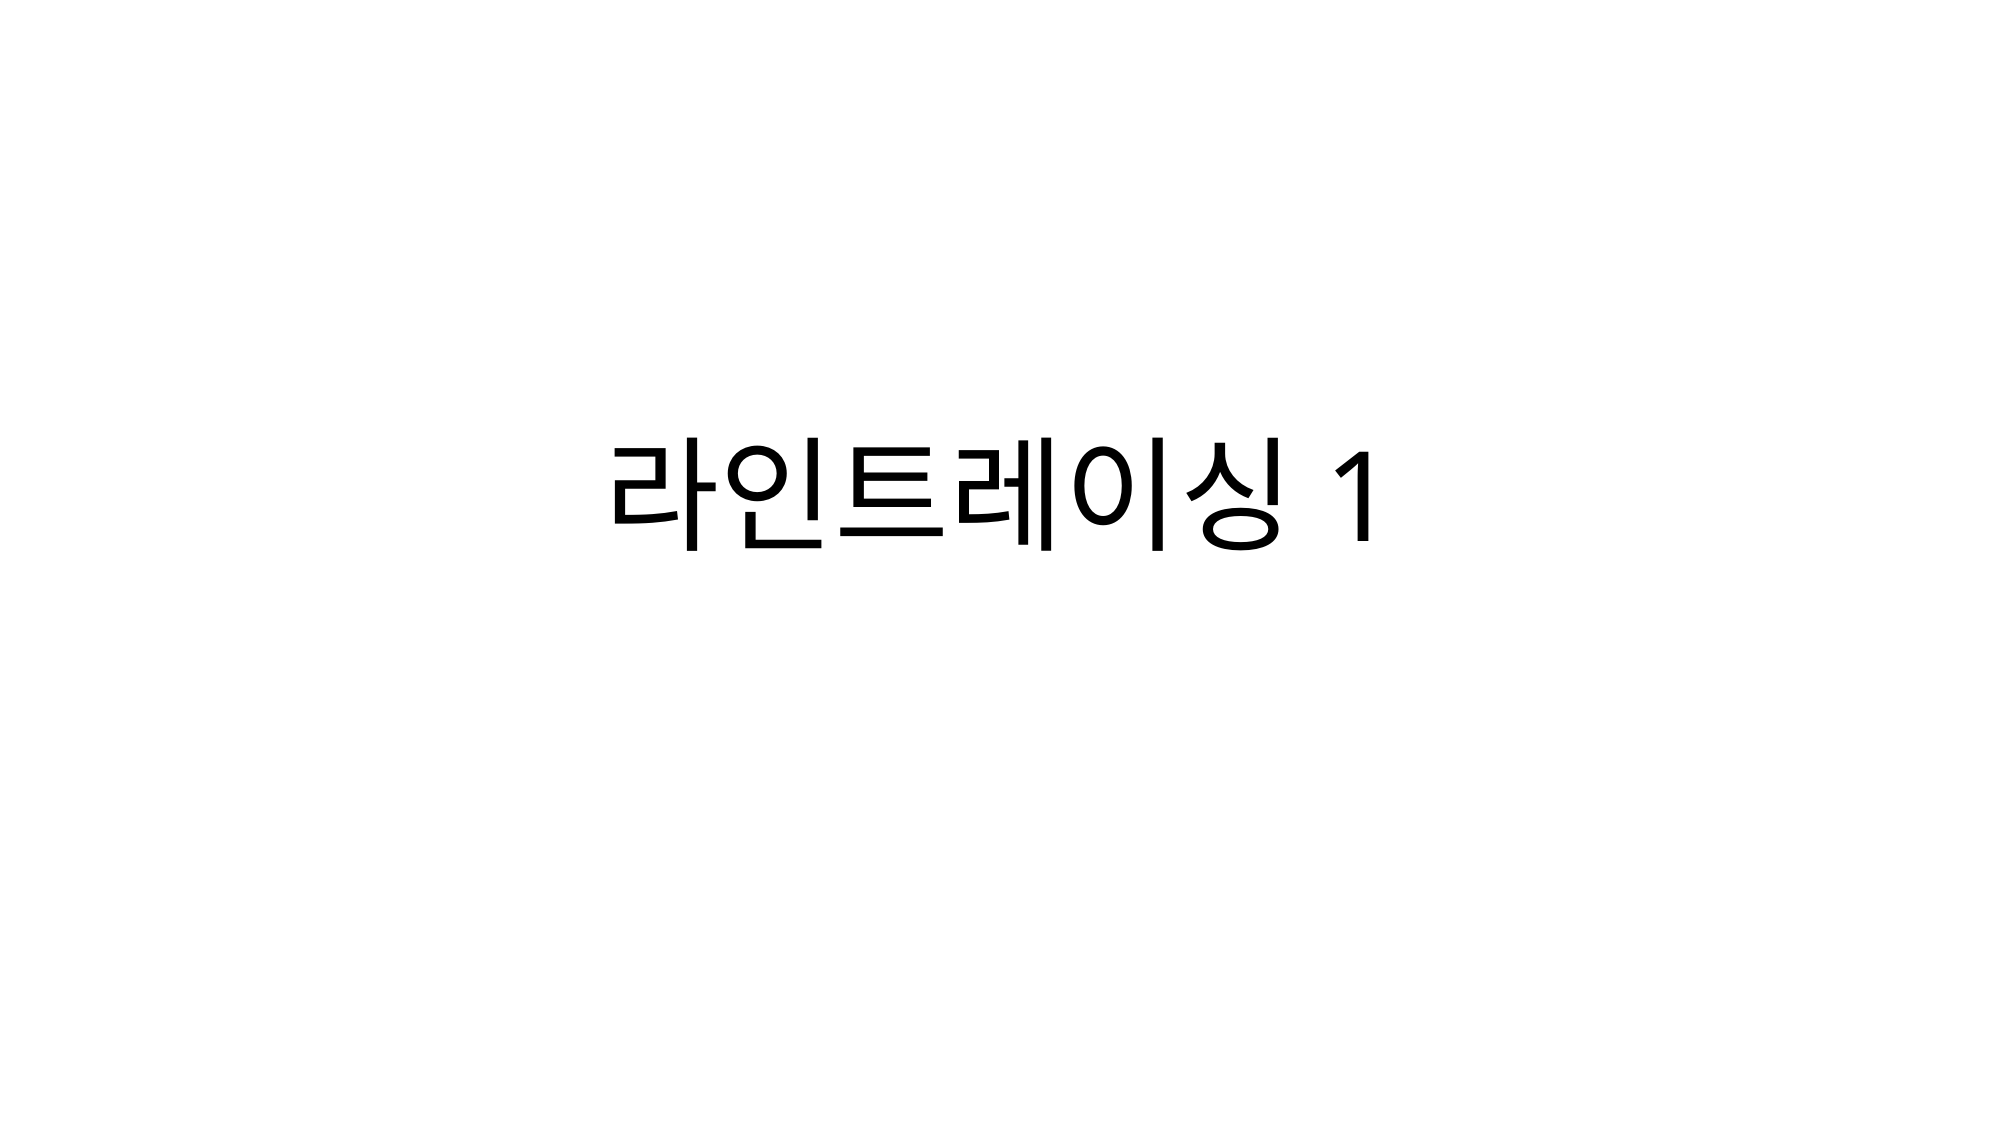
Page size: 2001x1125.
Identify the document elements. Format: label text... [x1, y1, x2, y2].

title 라인트레이싱1 [249, 184, 1750, 576]
